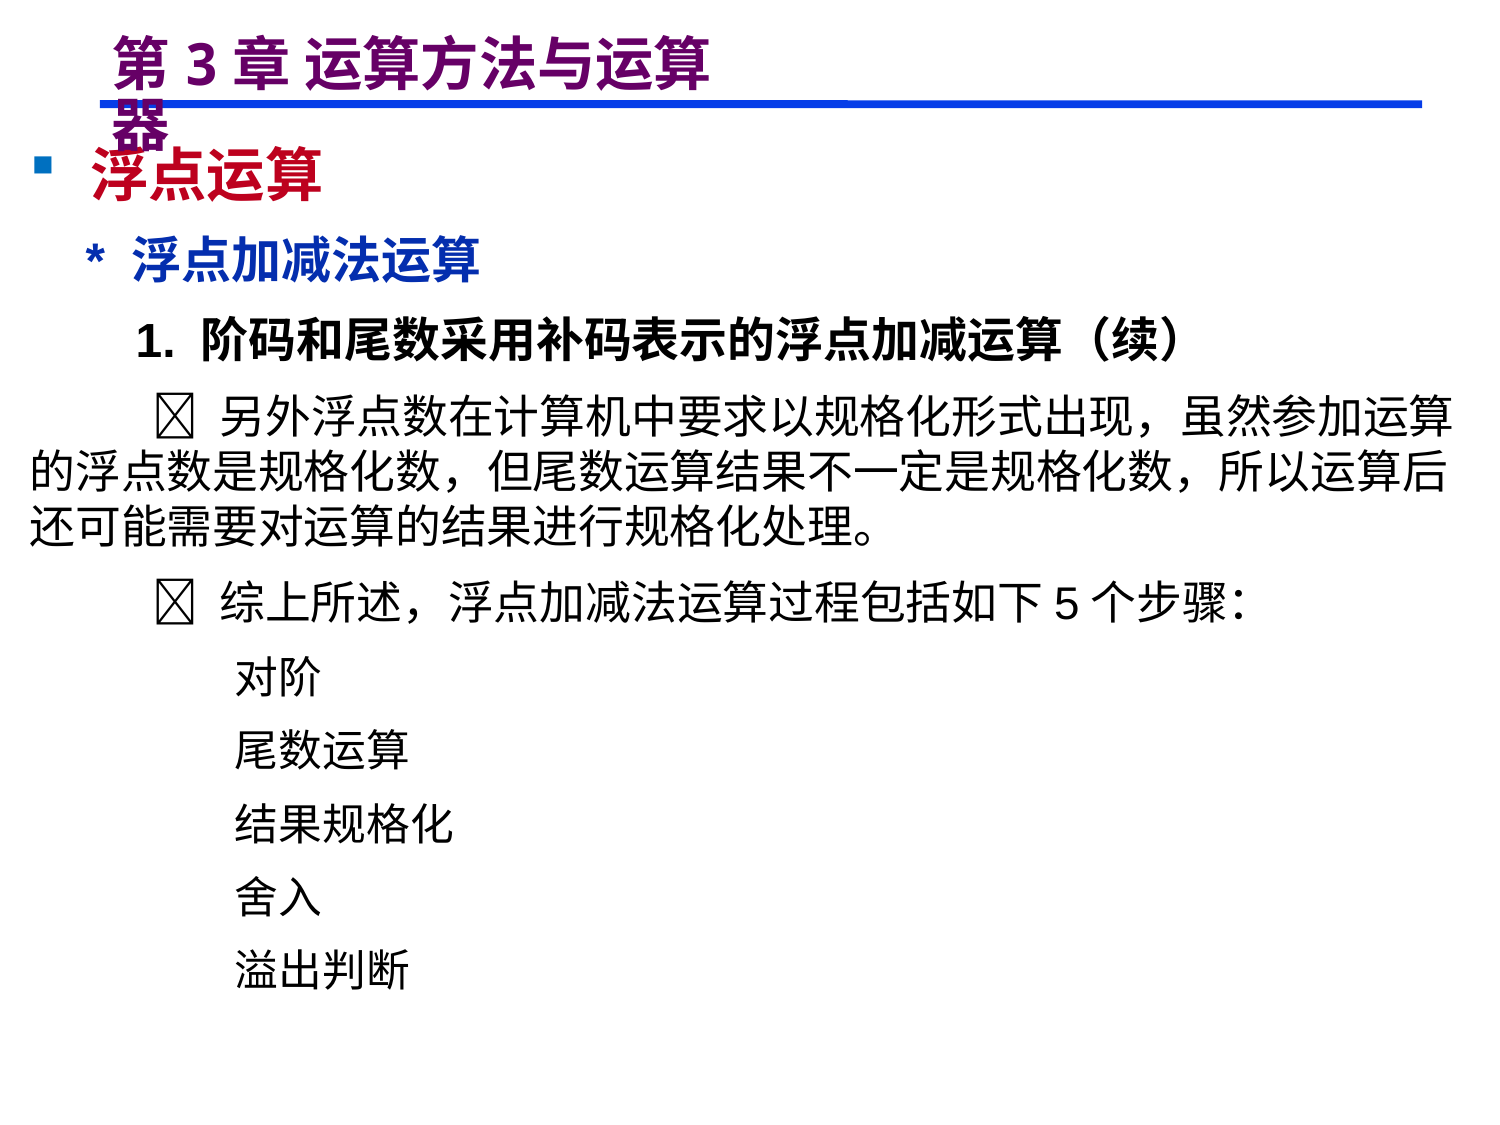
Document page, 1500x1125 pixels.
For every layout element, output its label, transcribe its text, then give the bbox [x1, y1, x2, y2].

title 第3章 运算方法与运算器 [100, 32, 769, 230]
subtitle 浮点运算 * 浮点加减法运算 1. 阶码和尾数采用补码表示的浮点加减运算（续）  另外浮点数在计算机中要求以规格化形式出现，虽然参加运算的浮点数是规格化数，但尾数运算结果不一定是规格化数，所以运算后还可能需要对运算的结果进行规格化处理。  综上所述，浮点加减法运算过程包括如下5个步骤： 对阶 尾数运算 结果规格化 舍入 溢出判断 [14, 129, 1481, 1029]
